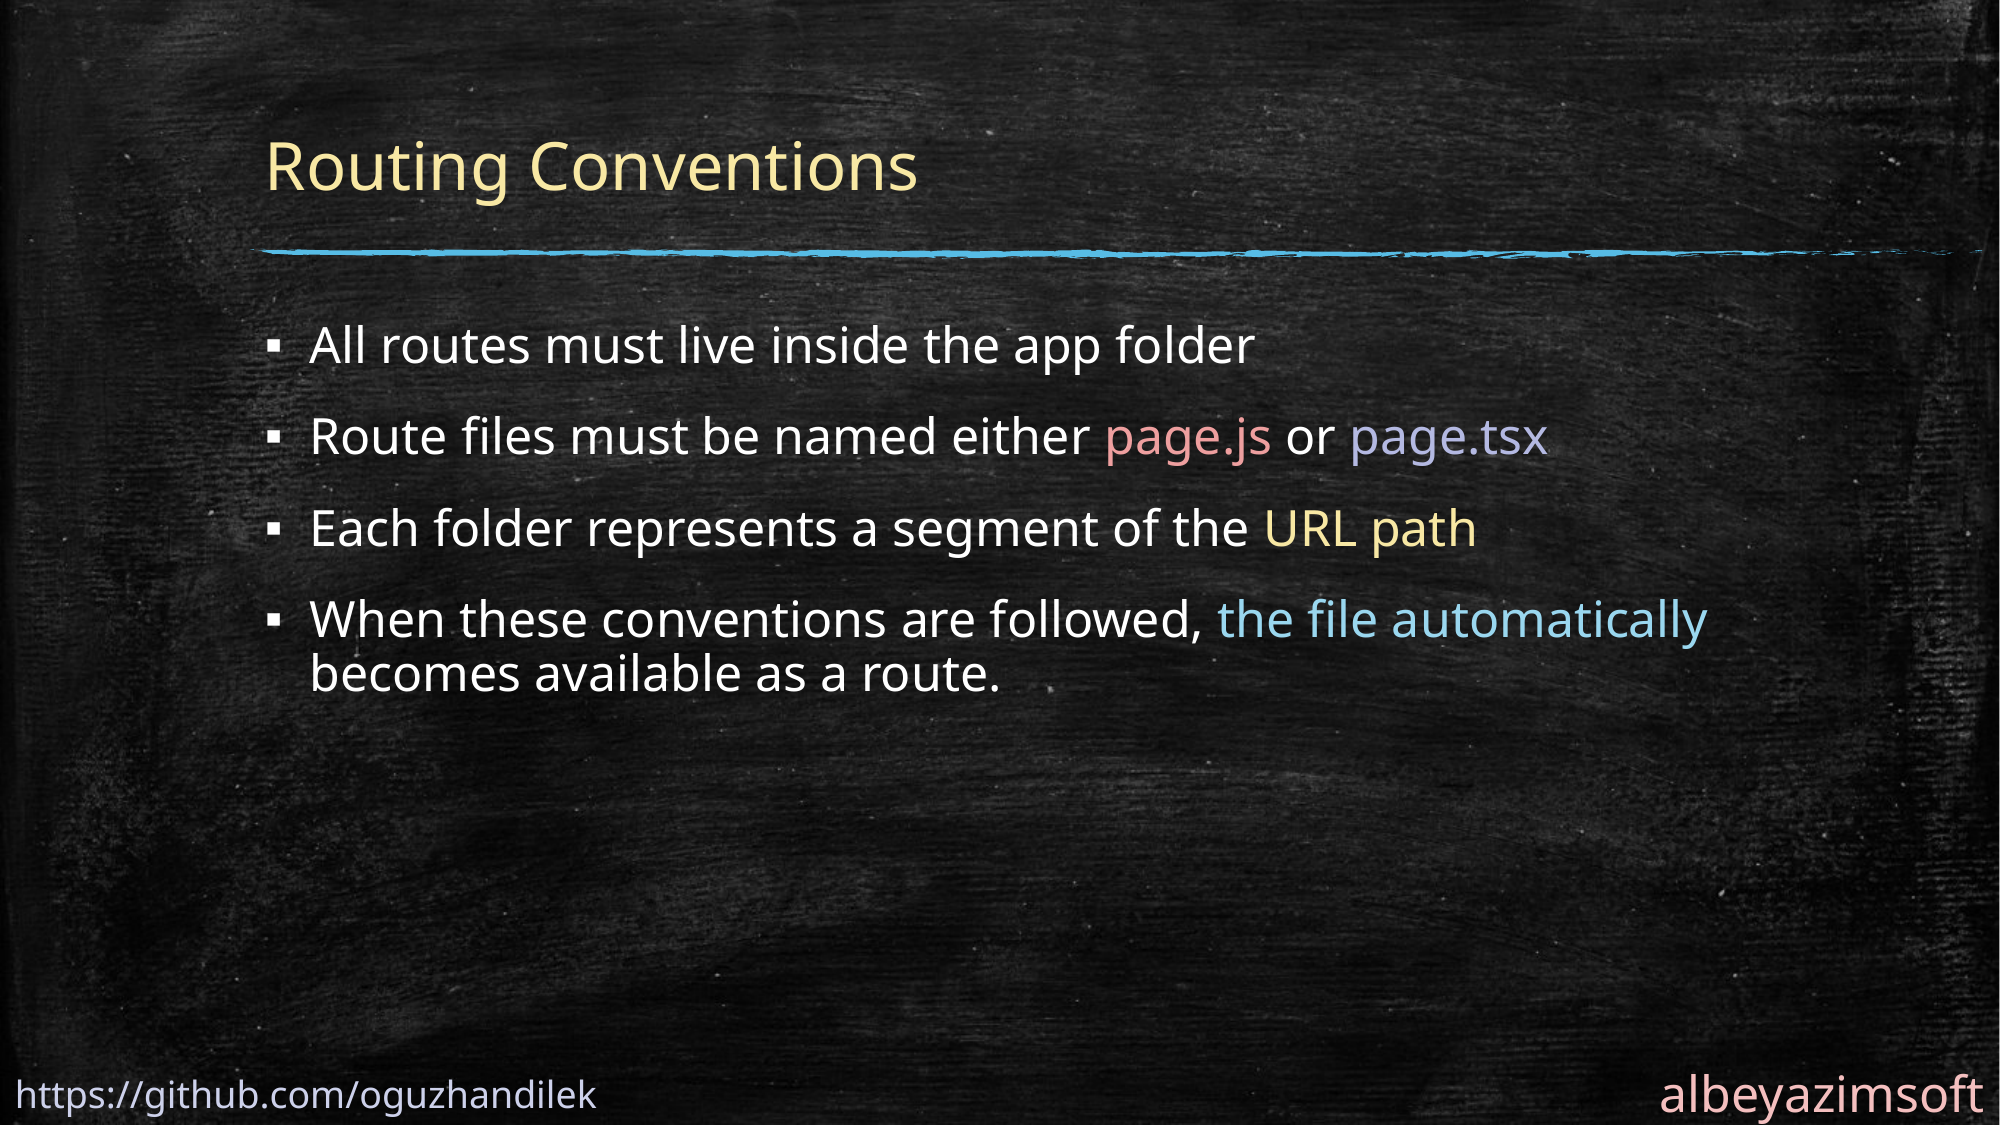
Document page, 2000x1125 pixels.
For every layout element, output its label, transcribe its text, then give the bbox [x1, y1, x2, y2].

text_box https://github.com/oguzhandilek [0, 1068, 613, 1125]
text_box albeyazimsoft [1644, 1062, 2000, 1125]
title Routing Conventions [249, 45, 1750, 213]
list All routes must live inside the app folder Route files must be named either page.js or page.tsx Each folder represents a segment of the URL path When these conventions are followed, the file automatically becomes available as a route. [249, 312, 1750, 1013]
